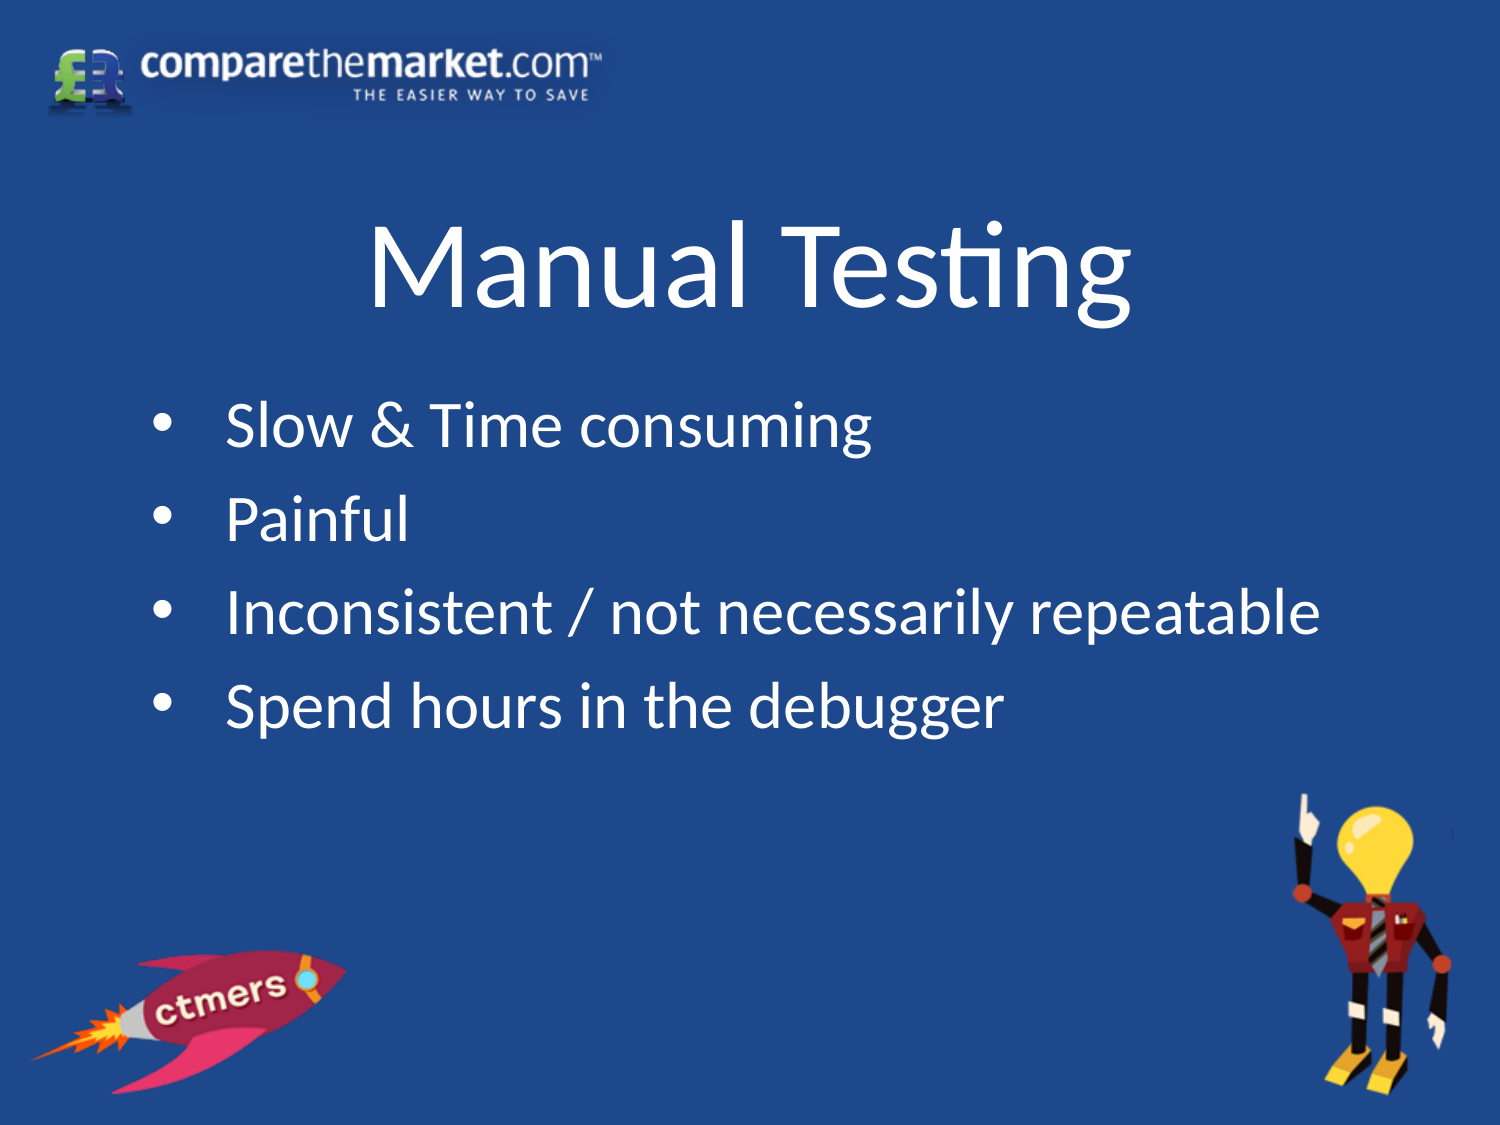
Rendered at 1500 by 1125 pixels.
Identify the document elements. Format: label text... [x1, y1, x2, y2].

title Manual Testing [112, 137, 1388, 379]
picture [17, 30, 629, 130]
picture [1290, 778, 1454, 1097]
picture [29, 949, 346, 1095]
subtitle Slow & Time consuming Painful Inconsistent / not necessarily repeatable Spend hours in the debugger [135, 373, 1365, 799]
